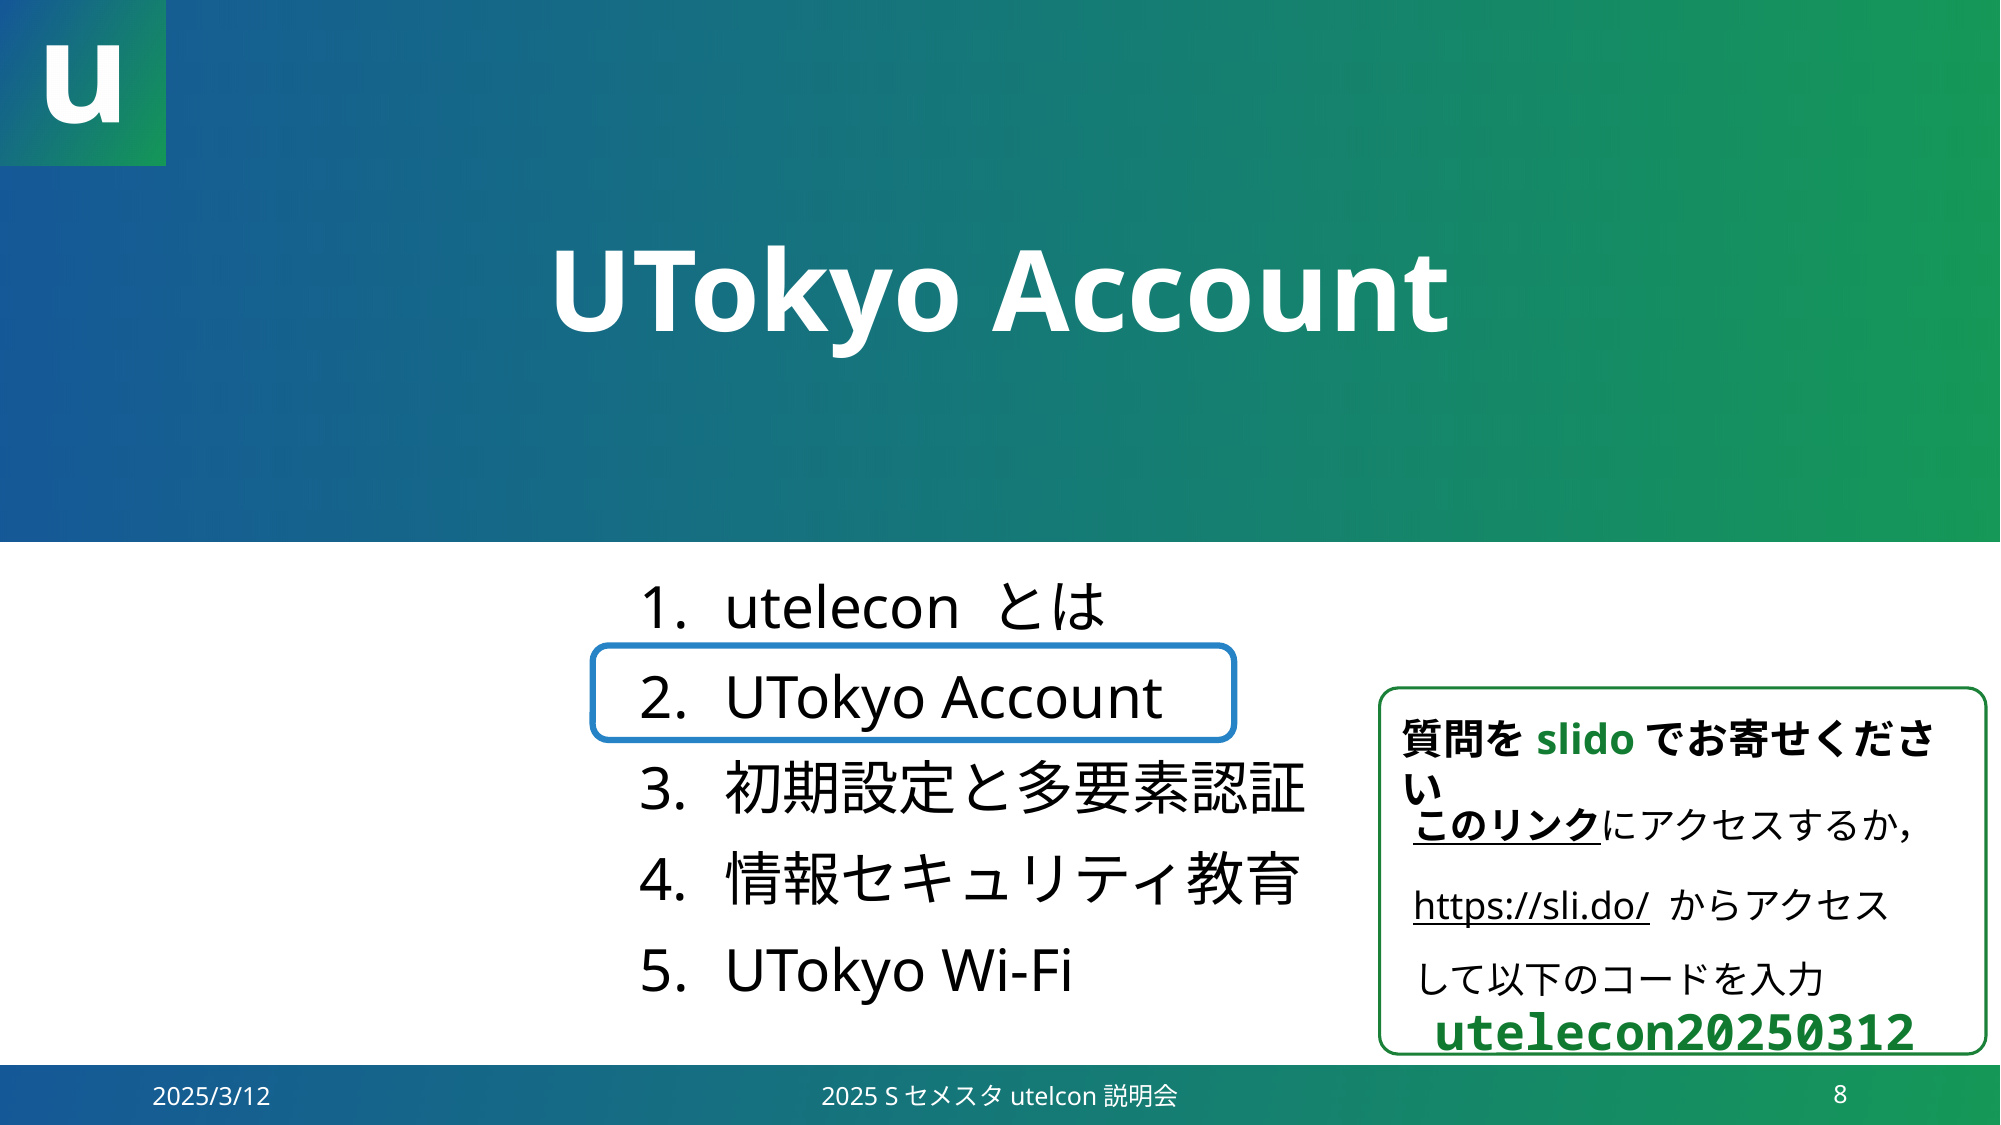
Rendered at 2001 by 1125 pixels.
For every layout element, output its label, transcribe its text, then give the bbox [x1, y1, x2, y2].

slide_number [137, 1074, 588, 1117]
slide_number 8 [1412, 1074, 1863, 1117]
text_box [591, 643, 1236, 742]
footer 2025 Sセメスタutelcon説明会 [662, 1074, 1338, 1117]
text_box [1379, 687, 1987, 1055]
list utelecon とは UTokyo Account 初期設定と多要素認証 情報セキュリティ教育 UTokyo Wi-Fi [624, 562, 1375, 1016]
picture [0, 0, 2000, 543]
picture [0, 1065, 2000, 1125]
